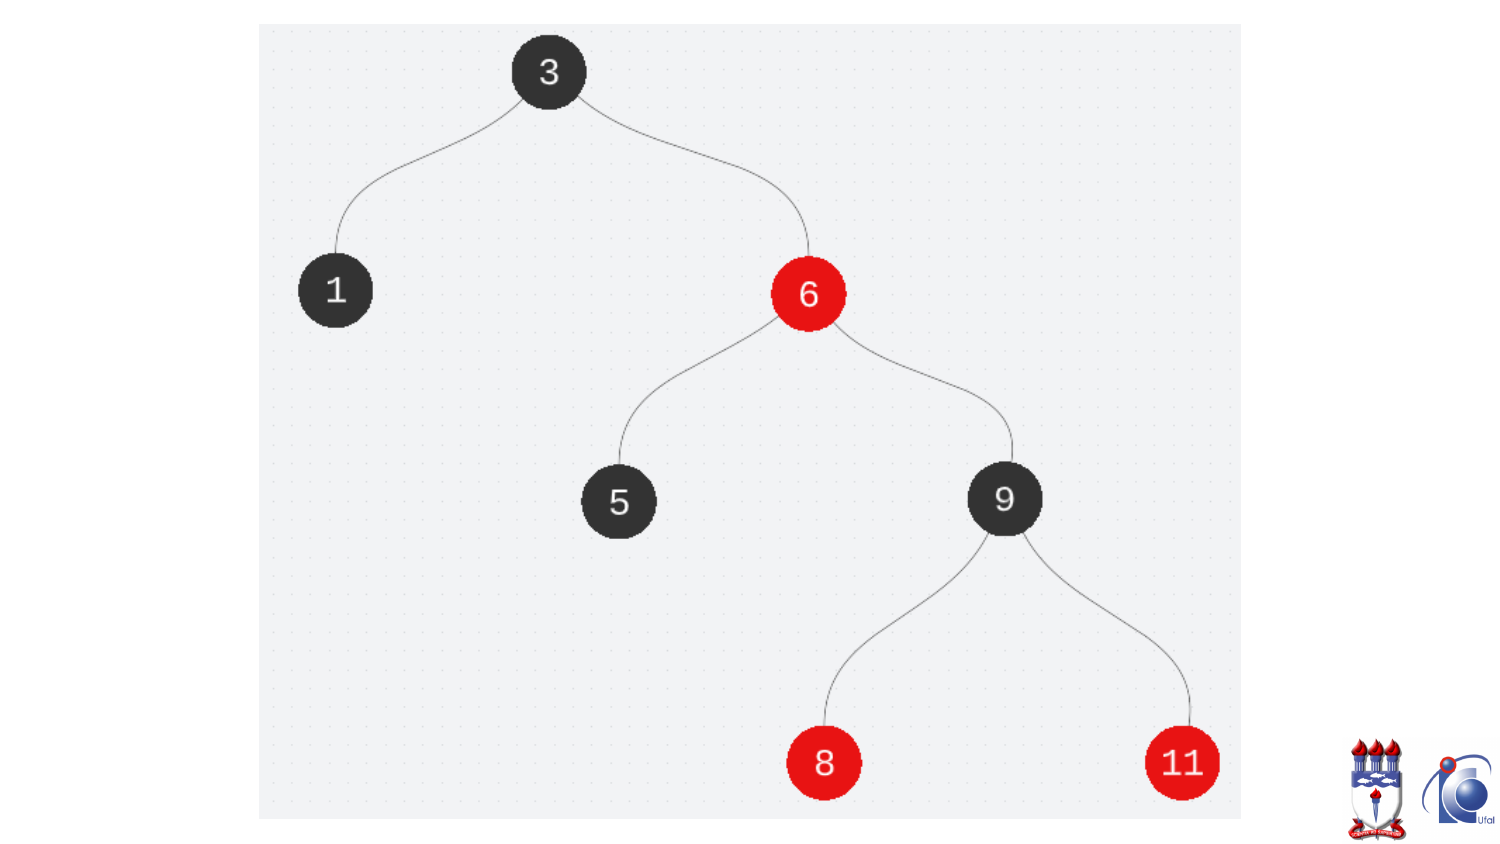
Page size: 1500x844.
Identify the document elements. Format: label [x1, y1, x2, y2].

picture [1342, 737, 1500, 844]
picture [259, 24, 1241, 819]
